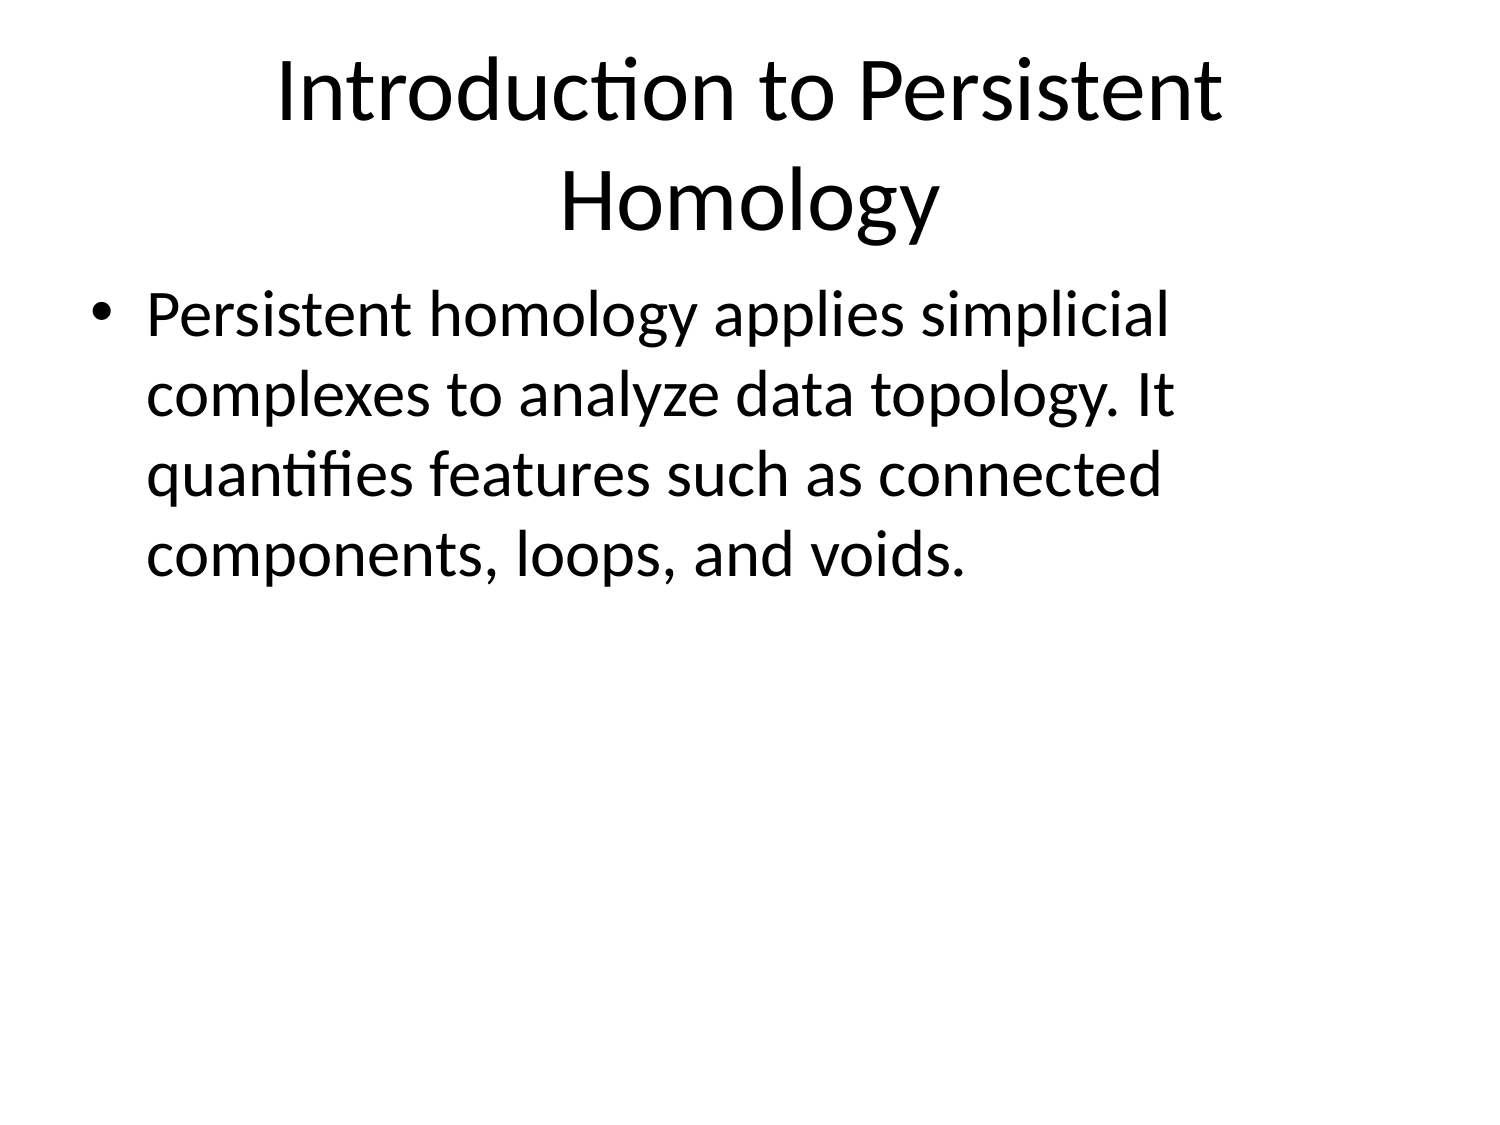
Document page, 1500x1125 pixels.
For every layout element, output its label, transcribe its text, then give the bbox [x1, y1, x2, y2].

list Persistent homology applies simplicial complexes to analyze data topology. It quantifies features such as connected components, loops, and voids. [75, 262, 1425, 1005]
title Introduction to Persistent Homology [75, 45, 1425, 233]
